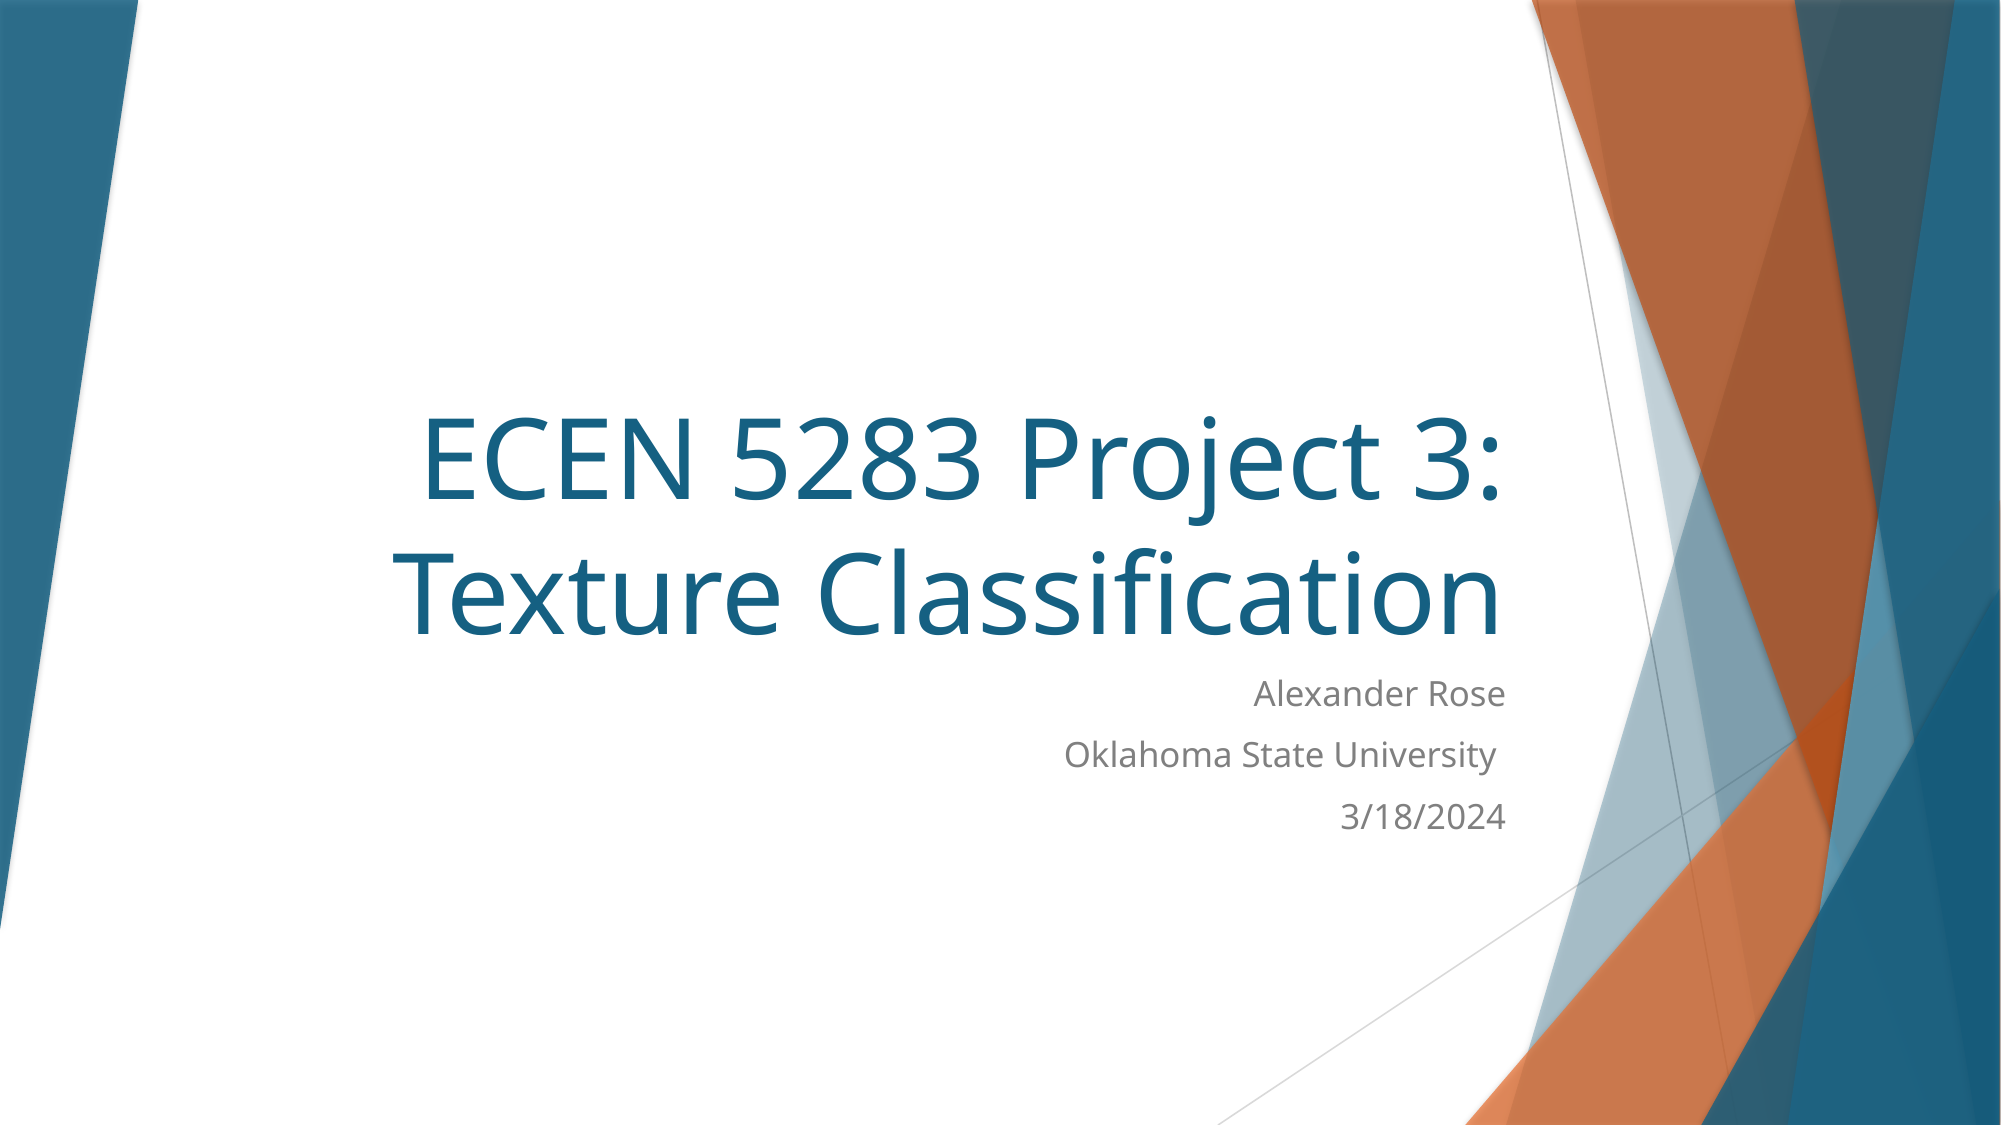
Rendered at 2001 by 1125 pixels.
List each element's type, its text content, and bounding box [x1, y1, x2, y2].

title ECEN 5283 Project 3: Texture Classification [247, 394, 1522, 664]
subtitle Alexander Rose Oklahoma State University 3/18/2024 [247, 664, 1522, 845]
